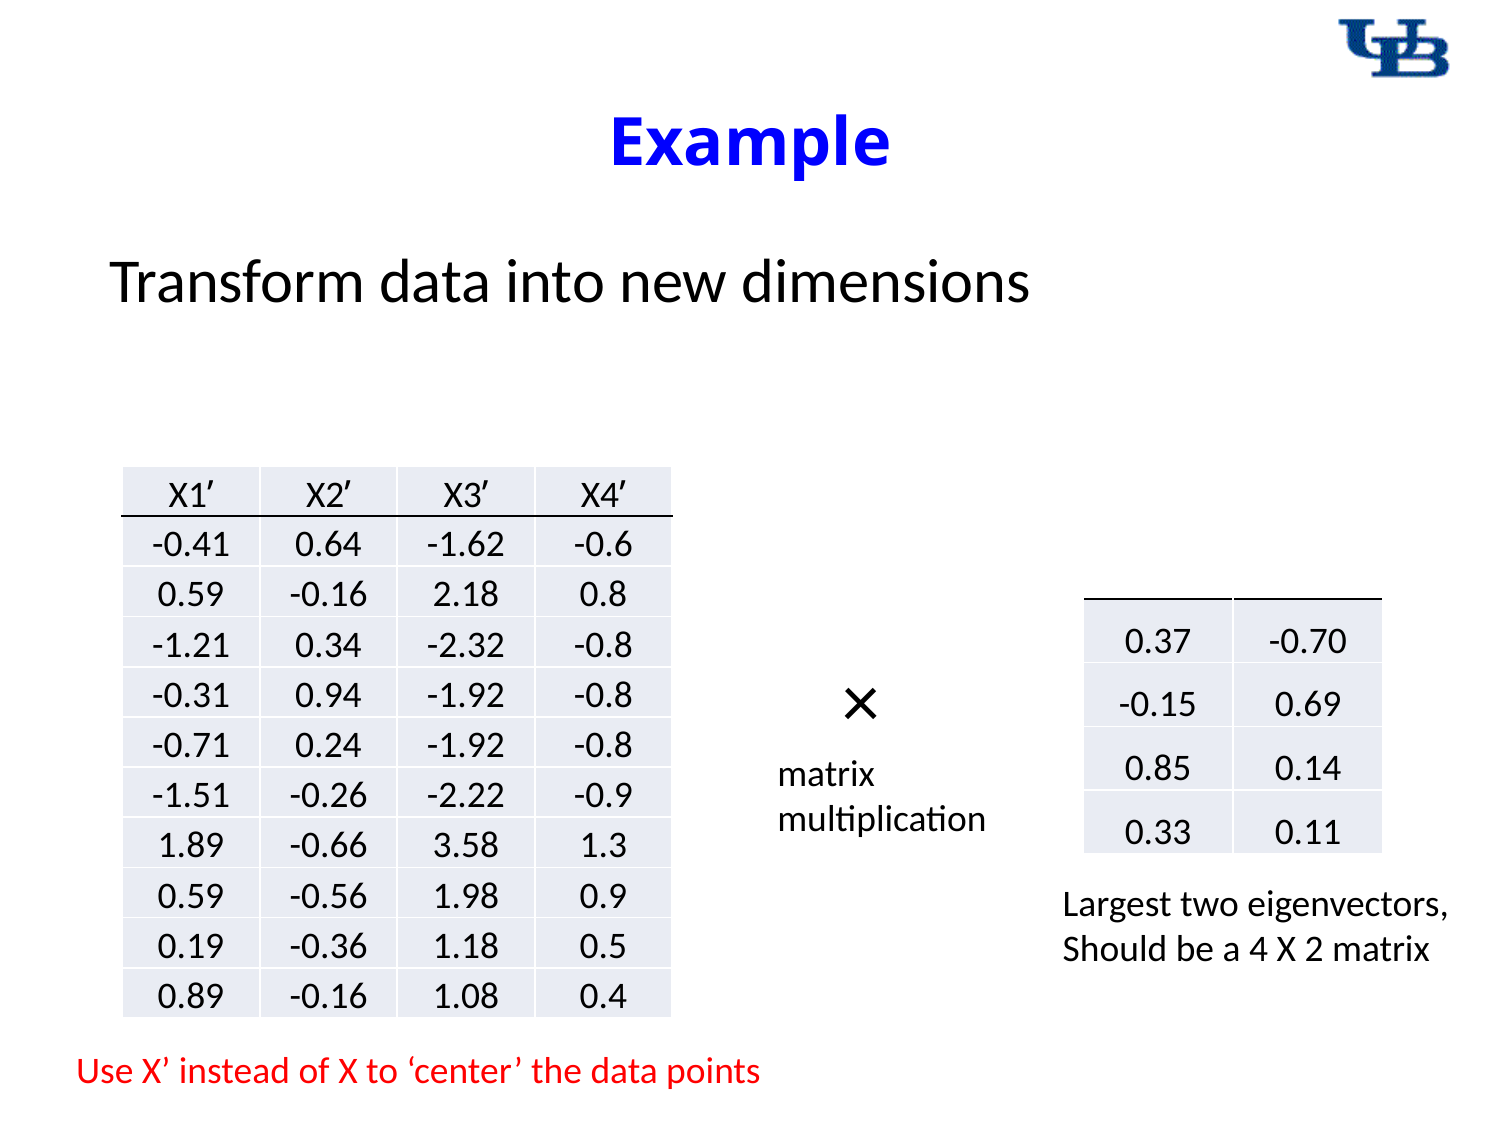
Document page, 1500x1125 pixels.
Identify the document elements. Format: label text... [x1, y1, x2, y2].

table_cell 0.64 [261, 517, 396, 565]
table_cell 0.34 [261, 617, 396, 666]
table_cell -0.66 [261, 818, 396, 867]
table_cell 1.98 [398, 868, 534, 917]
table_cell 0.8 [536, 567, 671, 616]
text_box [99, 212, 1300, 950]
table_cell 0.89 [123, 969, 259, 1017]
table_cell 0.69 [1234, 663, 1382, 726]
table_cell 0.4 [536, 969, 671, 1017]
text_box matrix multiplication [762, 741, 1023, 847]
table_cell -2.32 [398, 617, 534, 666]
table_cell 0.33 [1084, 791, 1232, 853]
table_cell -0.15 [1084, 663, 1232, 726]
table_cell 1.08 [398, 969, 534, 1017]
table_header X1’ [123, 467, 259, 515]
table_cell -0.26 [261, 768, 396, 816]
table_cell 3.58 [398, 818, 534, 867]
table_cell -1.92 [398, 668, 534, 716]
table_cell -0.8 [536, 617, 671, 666]
table_cell -0.6 [536, 517, 671, 565]
text_box Use X’ instead of X to ‘center’ the data points [61, 1038, 777, 1099]
table_cell 1.3 [536, 818, 671, 867]
title Example [75, 45, 1425, 233]
table_cell 0.24 [261, 718, 396, 766]
table_cell -1.92 [398, 718, 534, 766]
text_box Largest two eigenvectors, Should be a 4 X 2 matrix [1047, 871, 1465, 977]
table_cell 2.18 [398, 567, 534, 616]
table_header X2’ [261, 467, 396, 515]
table_cell 0.9 [536, 868, 671, 917]
table_cell 0.11 [1234, 791, 1382, 853]
table_cell 0.59 [123, 567, 259, 616]
table_cell -0.31 [123, 668, 259, 716]
table_cell -2.22 [398, 768, 534, 816]
table_cell -0.41 [123, 517, 259, 565]
table_cell -0.16 [261, 969, 396, 1017]
table_cell -0.56 [261, 868, 396, 917]
table_cell 0.14 [1234, 727, 1382, 789]
table_cell -1.62 [398, 517, 534, 565]
table_cell -0.16 [261, 567, 396, 616]
table_cell 0.19 [123, 918, 259, 967]
table_cell -0.71 [123, 718, 259, 766]
table_cell -1.51 [123, 768, 259, 816]
table_cell 1.89 [123, 818, 259, 867]
table_cell -1.21 [123, 617, 259, 666]
table_cell -0.9 [536, 768, 671, 816]
table_cell 1.18 [398, 918, 534, 967]
table_cell -0.8 [536, 718, 671, 766]
table_header -0.70 [1234, 600, 1382, 662]
table_header X4’ [536, 467, 671, 515]
table_header 0.37 [1084, 600, 1232, 662]
table_cell -0.36 [261, 918, 396, 967]
text_box × [827, 644, 902, 741]
table_cell 0.59 [123, 868, 259, 917]
table_header X3’ [398, 467, 534, 515]
table_cell 0.5 [536, 918, 671, 967]
table_cell 0.85 [1084, 727, 1232, 789]
table_cell -0.8 [536, 668, 671, 716]
picture [1298, 0, 1500, 100]
table_cell 0.94 [261, 668, 396, 716]
text_box Transform data into new dimensions [94, 232, 1250, 323]
